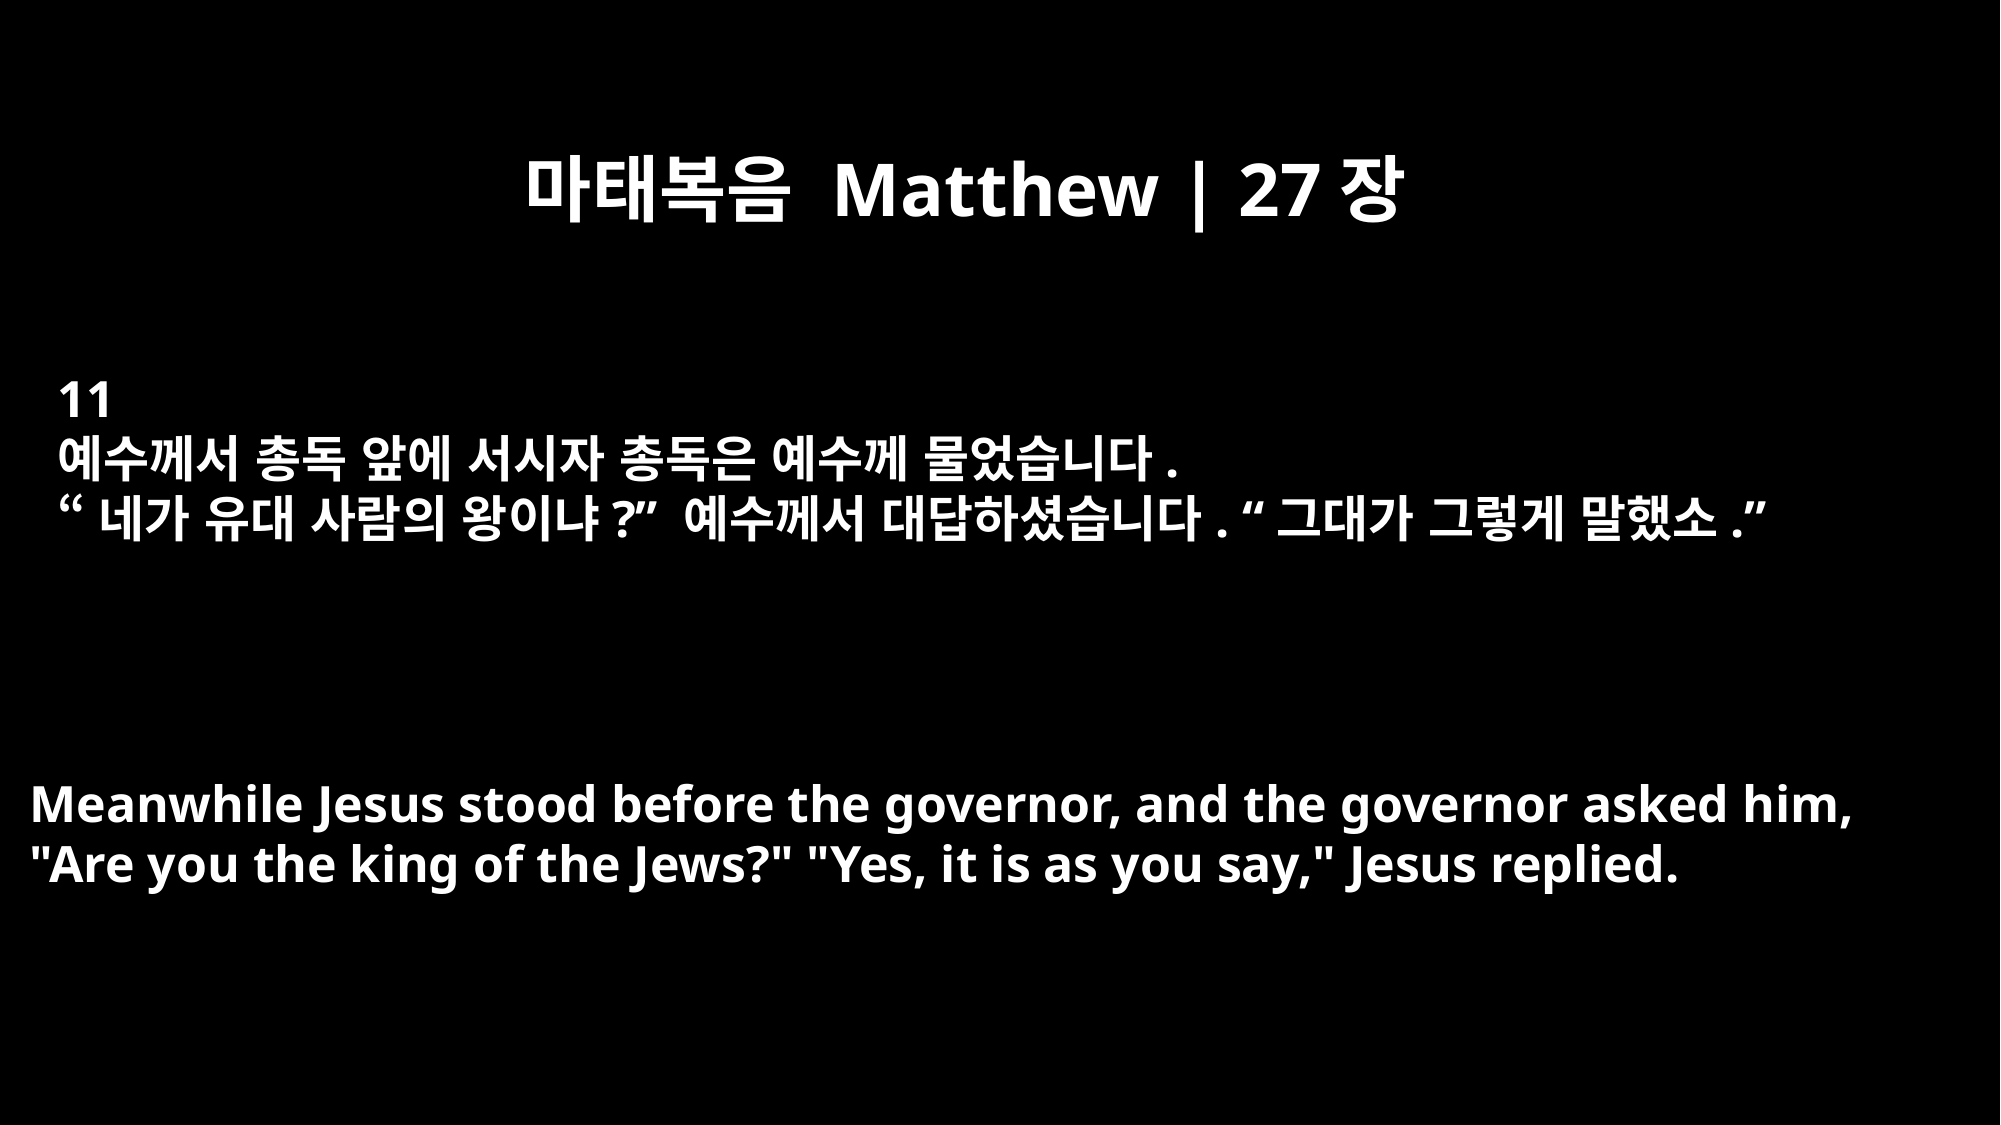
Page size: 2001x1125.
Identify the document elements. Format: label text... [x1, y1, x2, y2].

text_box Meanwhile Jesus stood before the governor, and the governor asked him, "Are you the king of the Jews?" "Yes, it is as you say," Jesus replied. [14, 764, 1869, 900]
text_box 마태복음 Matthew | 27장 [510, 136, 1422, 239]
text_box 11 예수께서 총독 앞에 서시자 총독은 예수께 물었습니다. “네가 유대 사람의 왕이냐?” 예수께서 대답하셨습니다. “그대가 그렇게 말했소.” [42, 359, 1782, 555]
